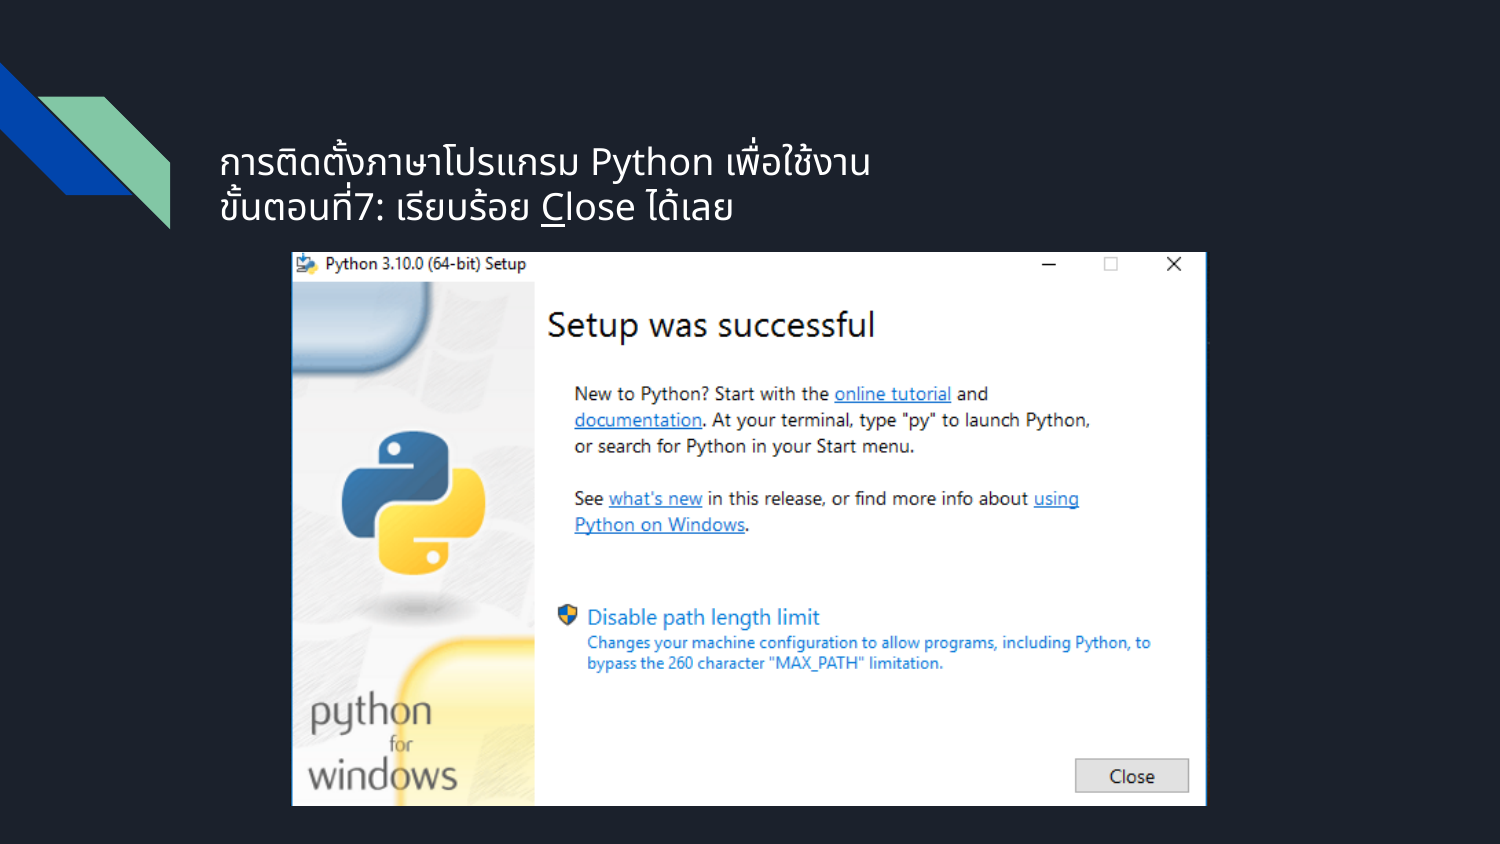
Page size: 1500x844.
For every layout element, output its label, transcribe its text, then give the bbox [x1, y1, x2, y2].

list การติดตั้งภาษาโปรแกรม Python เพื่อใช้งาน ขั้นตอนที่7: เรียบร้อย Close ได้เลย [204, 123, 1359, 223]
picture [289, 251, 1210, 806]
